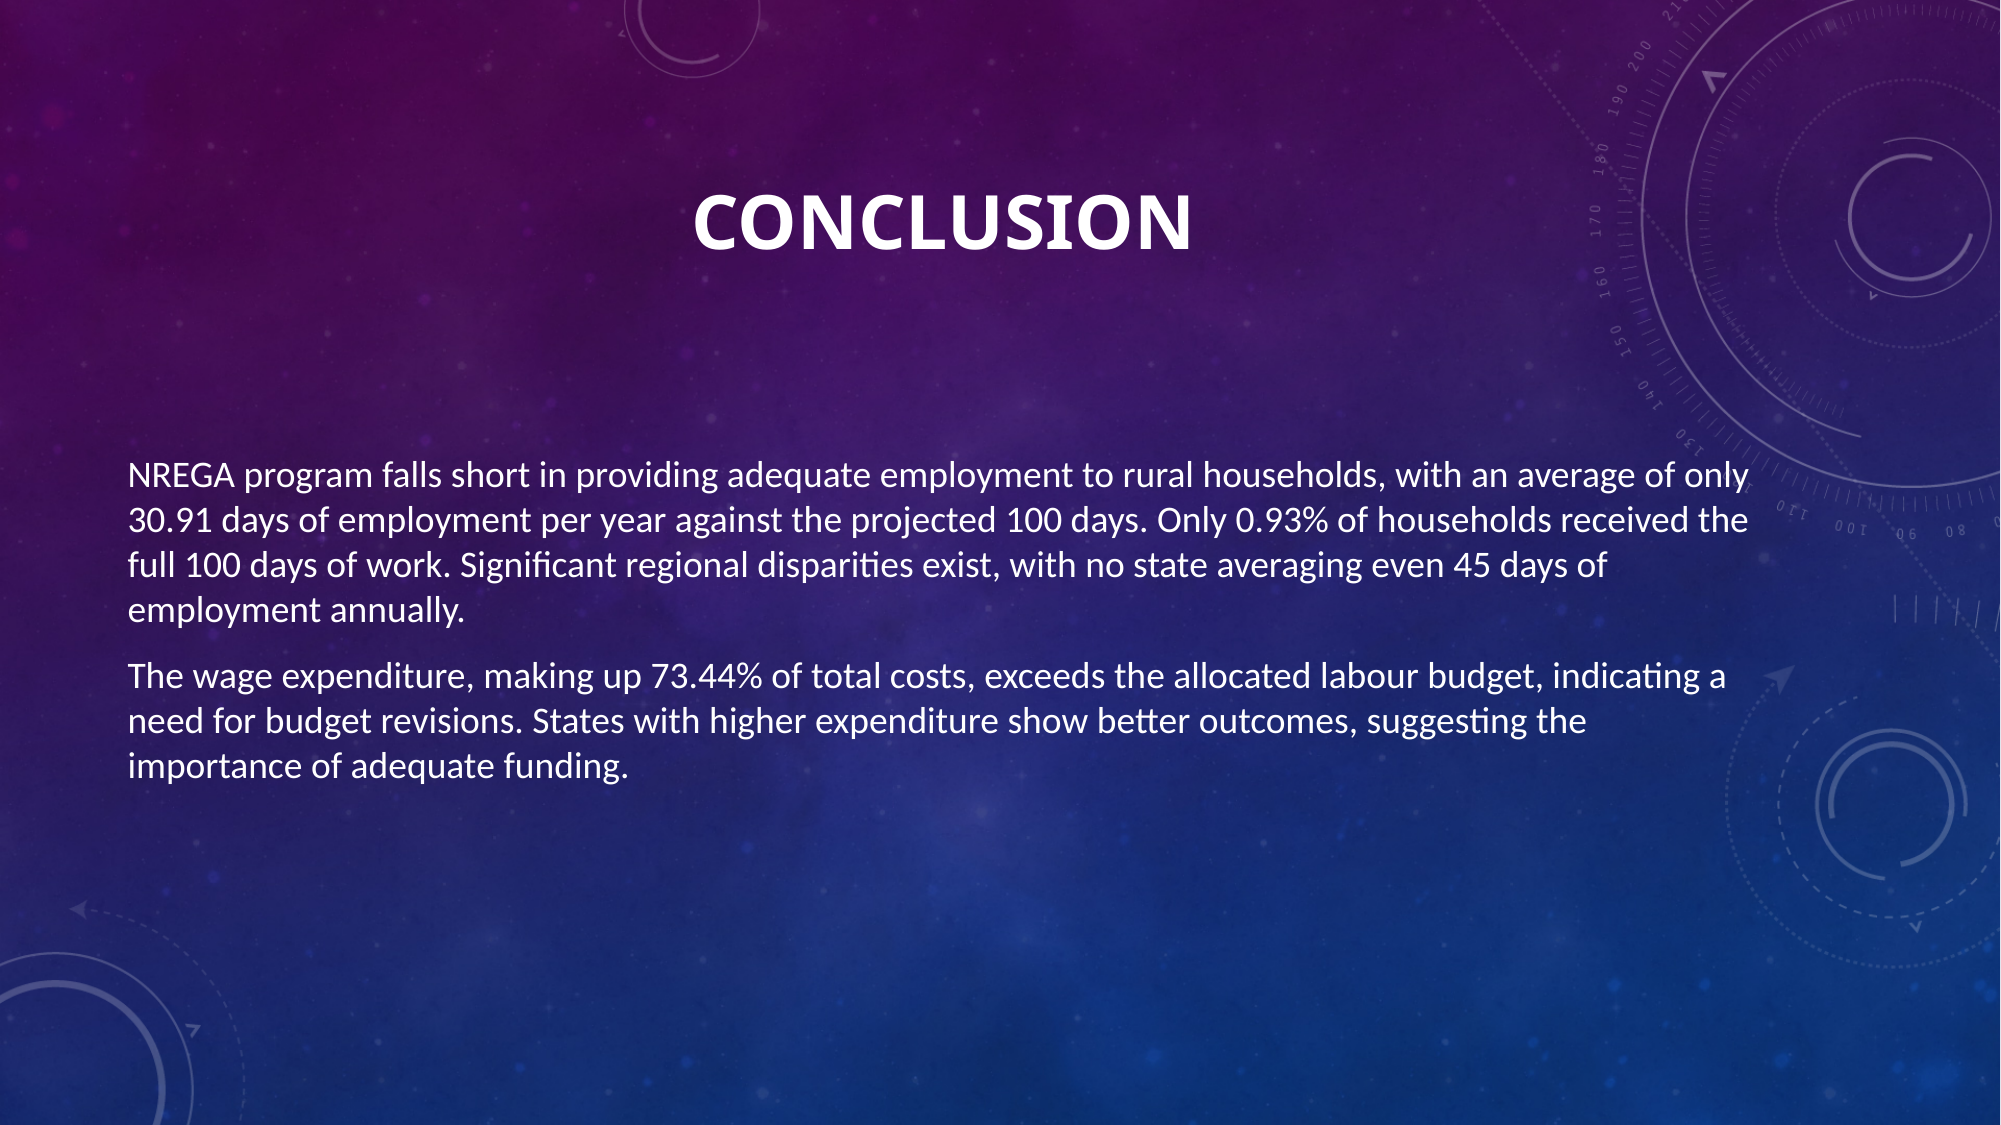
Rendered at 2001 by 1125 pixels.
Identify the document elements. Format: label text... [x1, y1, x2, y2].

title conclusion [112, 99, 1775, 339]
list NREGA program falls short in providing adequate employment to rural households, with an average of only 30.91 days of employment per year against the projected 100 days. Only 0.93% of households received the full 100 days of work. Significant regional disparities exist, with no state averaging even 45 days of employment annually. The wage expenditure, making up 73.44% of total costs, exceeds the allocated labour budget, indicating a need for budget revisions. States with higher expenditure show better outcomes, suggesting the importance of adequate funding. [112, 351, 1775, 950]
picture [0, 0, 2001, 1125]
